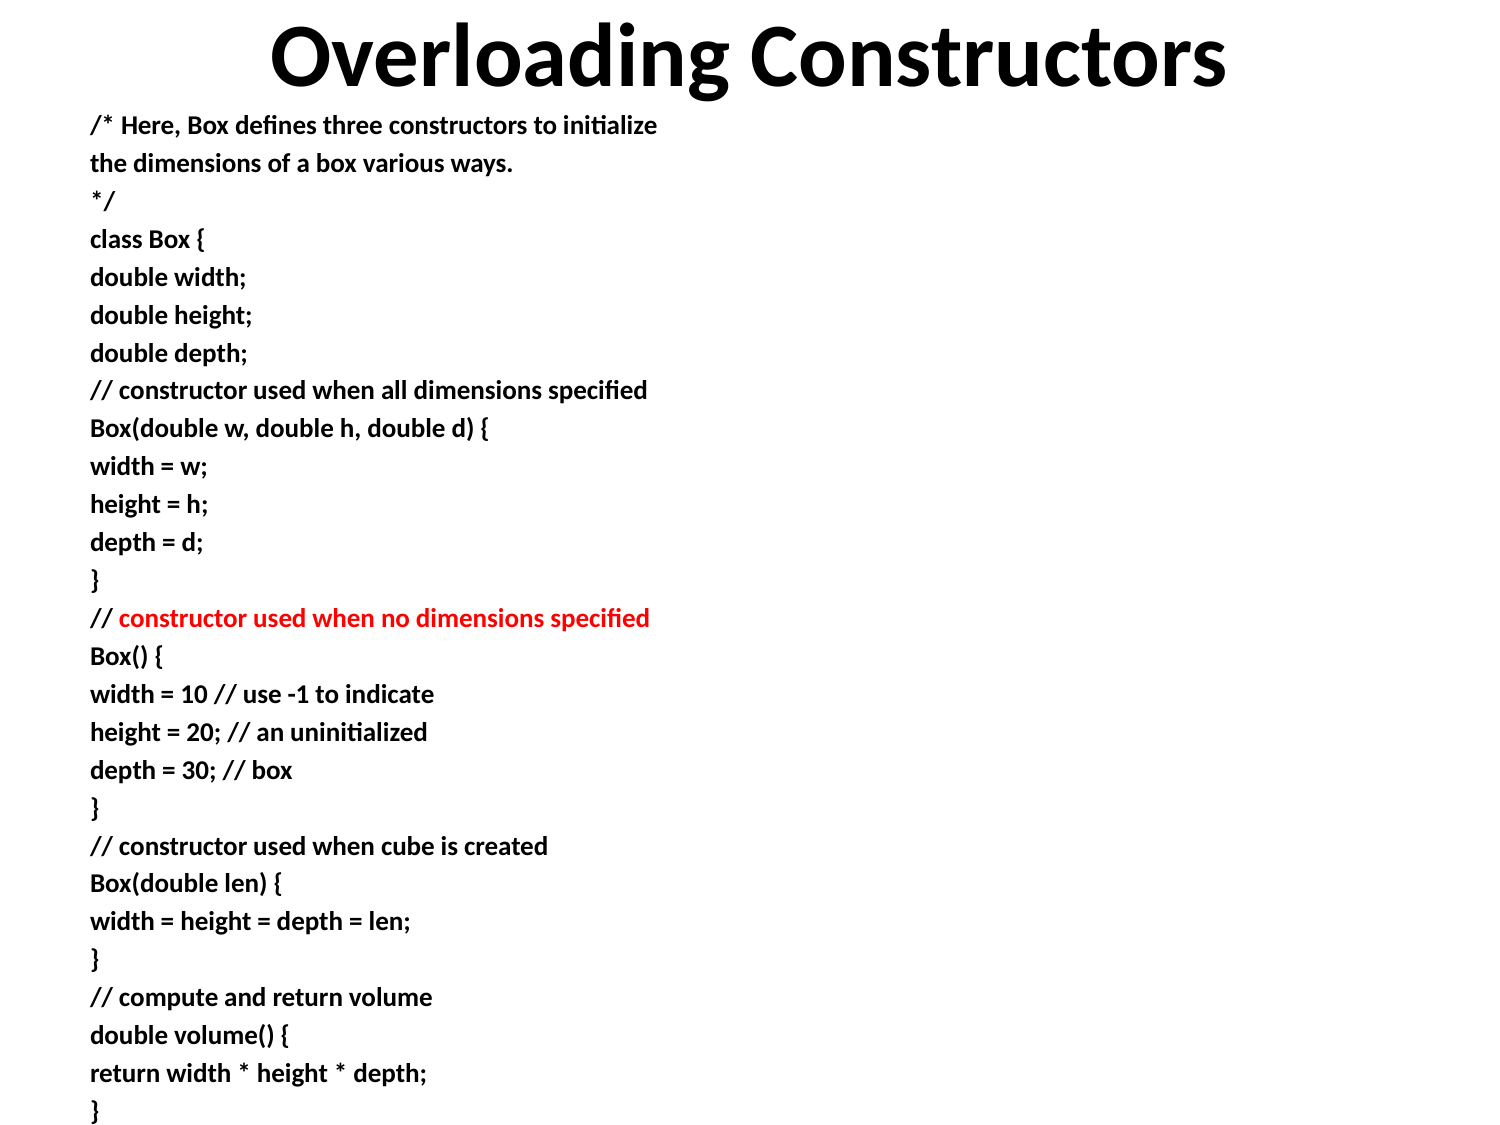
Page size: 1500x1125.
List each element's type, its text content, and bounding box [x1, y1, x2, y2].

title Overloading Constructors [75, 0, 1425, 99]
list /* Here, Box defines three constructors to initialize the dimensions of a box various ways. */ class Box { double width; double height; double depth; // constructor used when all dimensions specified Box(double w, double h, double d) { width = w; height = h; depth = d; } // constructor used when no dimensions specified Box() { width = 10 // use -1 to indicate height = 20; // an uninitialized depth = 30; // box } // constructor used when cube is created Box(double len) { width = height = depth = len; } // compute and return volume double volume() { return width * height * depth; } } [75, 99, 1425, 1113]
